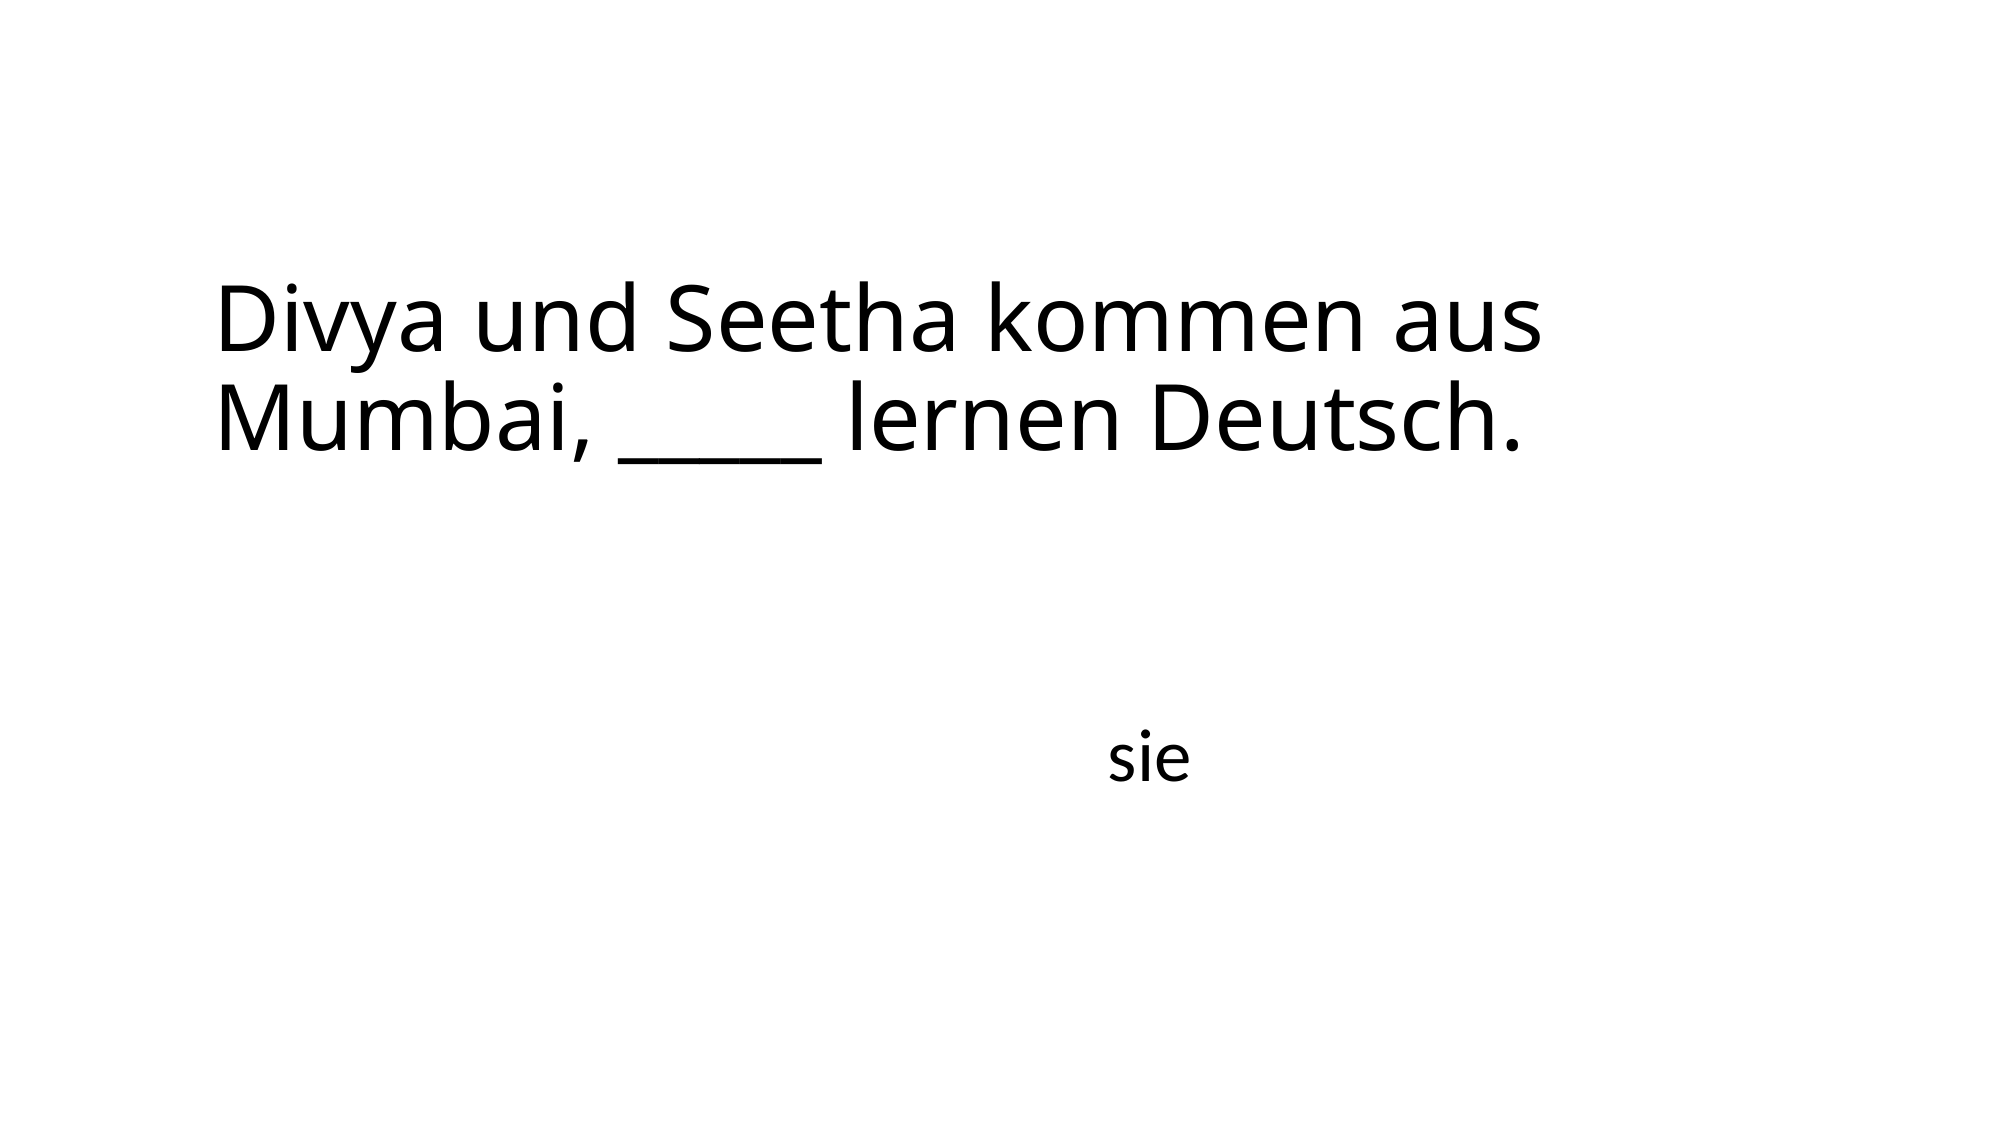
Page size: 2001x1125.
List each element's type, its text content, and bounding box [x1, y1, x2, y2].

text_box sie [1093, 699, 1290, 805]
title Divya und Seetha kommen aus Mumbai, _____ lernen Deutsch. [198, 262, 1722, 481]
